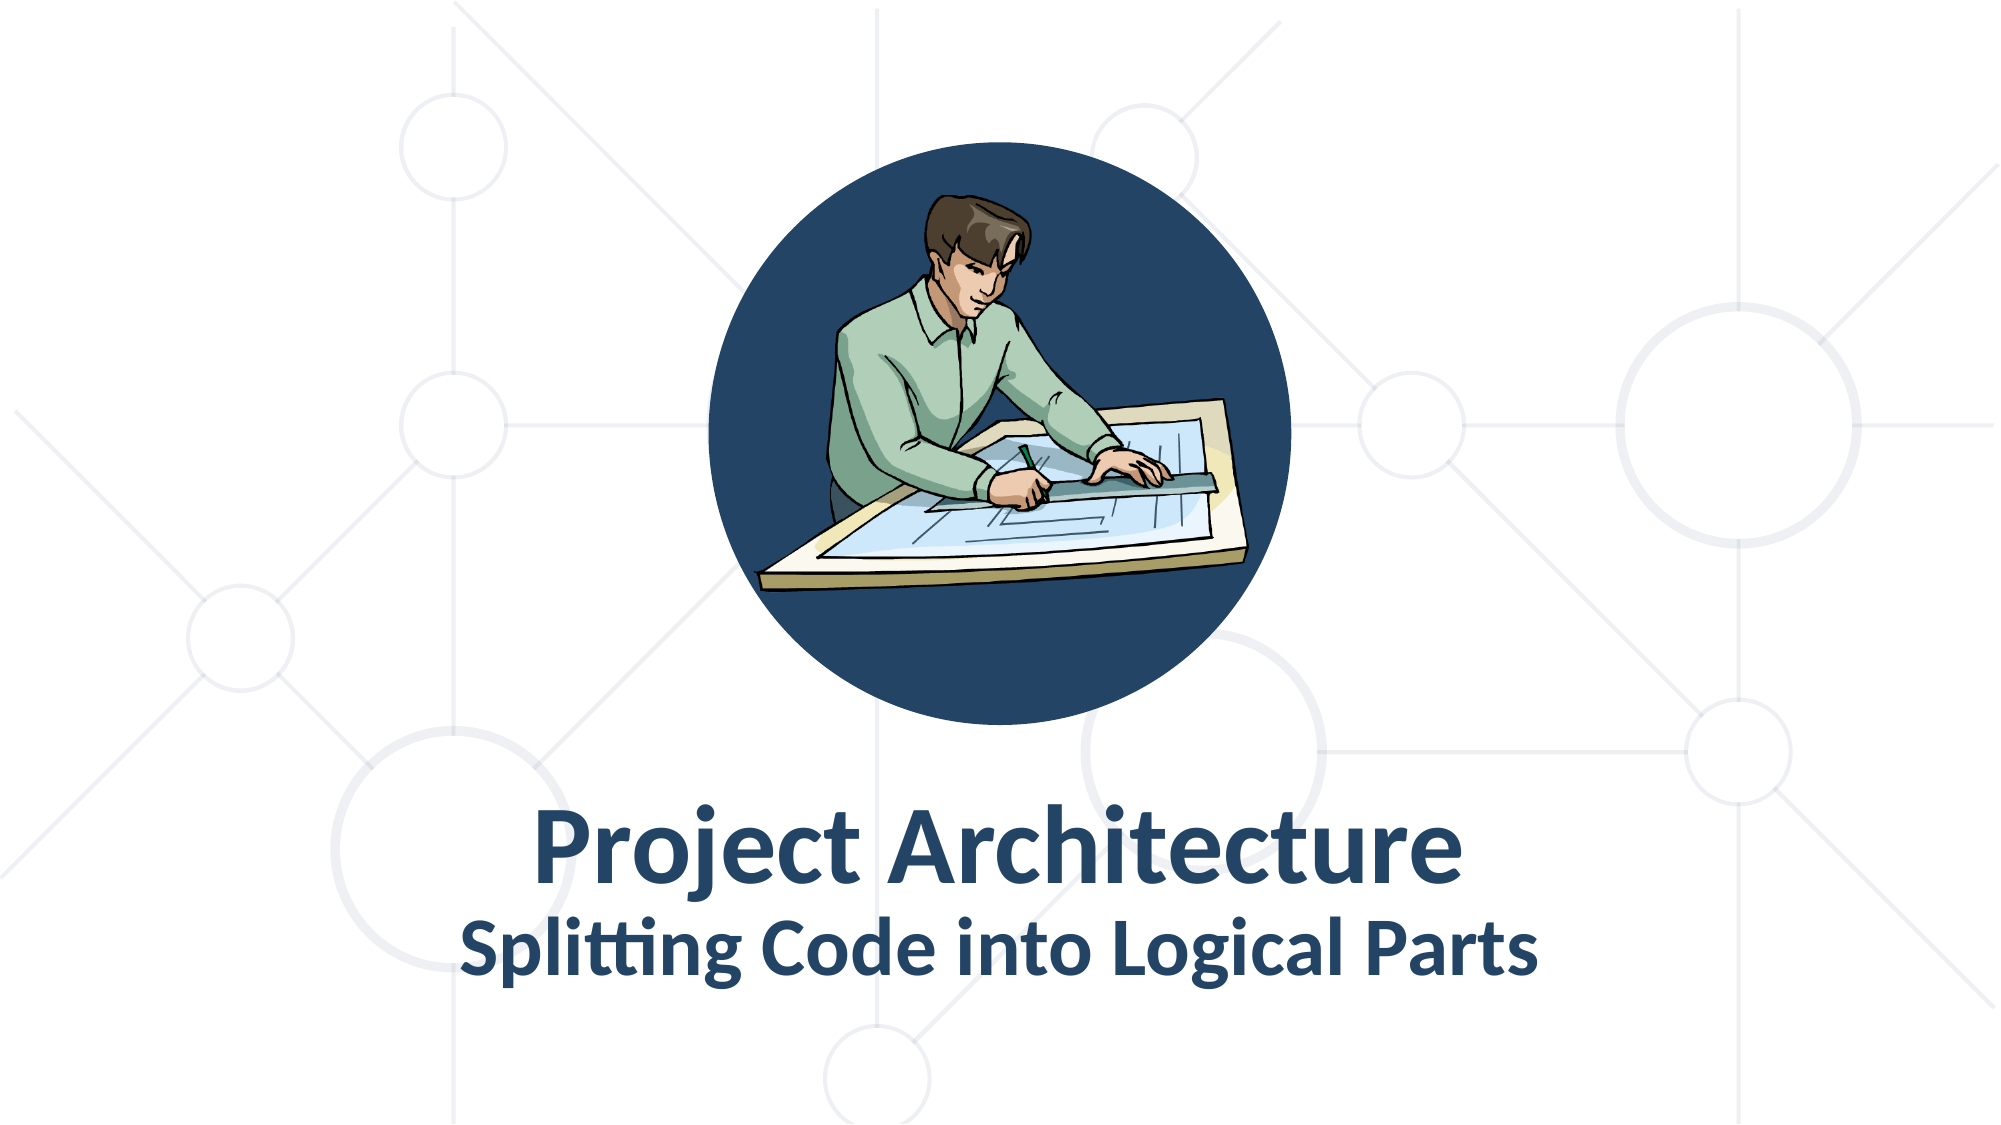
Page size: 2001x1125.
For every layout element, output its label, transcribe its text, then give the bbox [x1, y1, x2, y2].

list Splitting Code into Logical Parts [100, 900, 1900, 983]
list Project Architecture [100, 771, 1900, 898]
picture [750, 195, 1250, 594]
